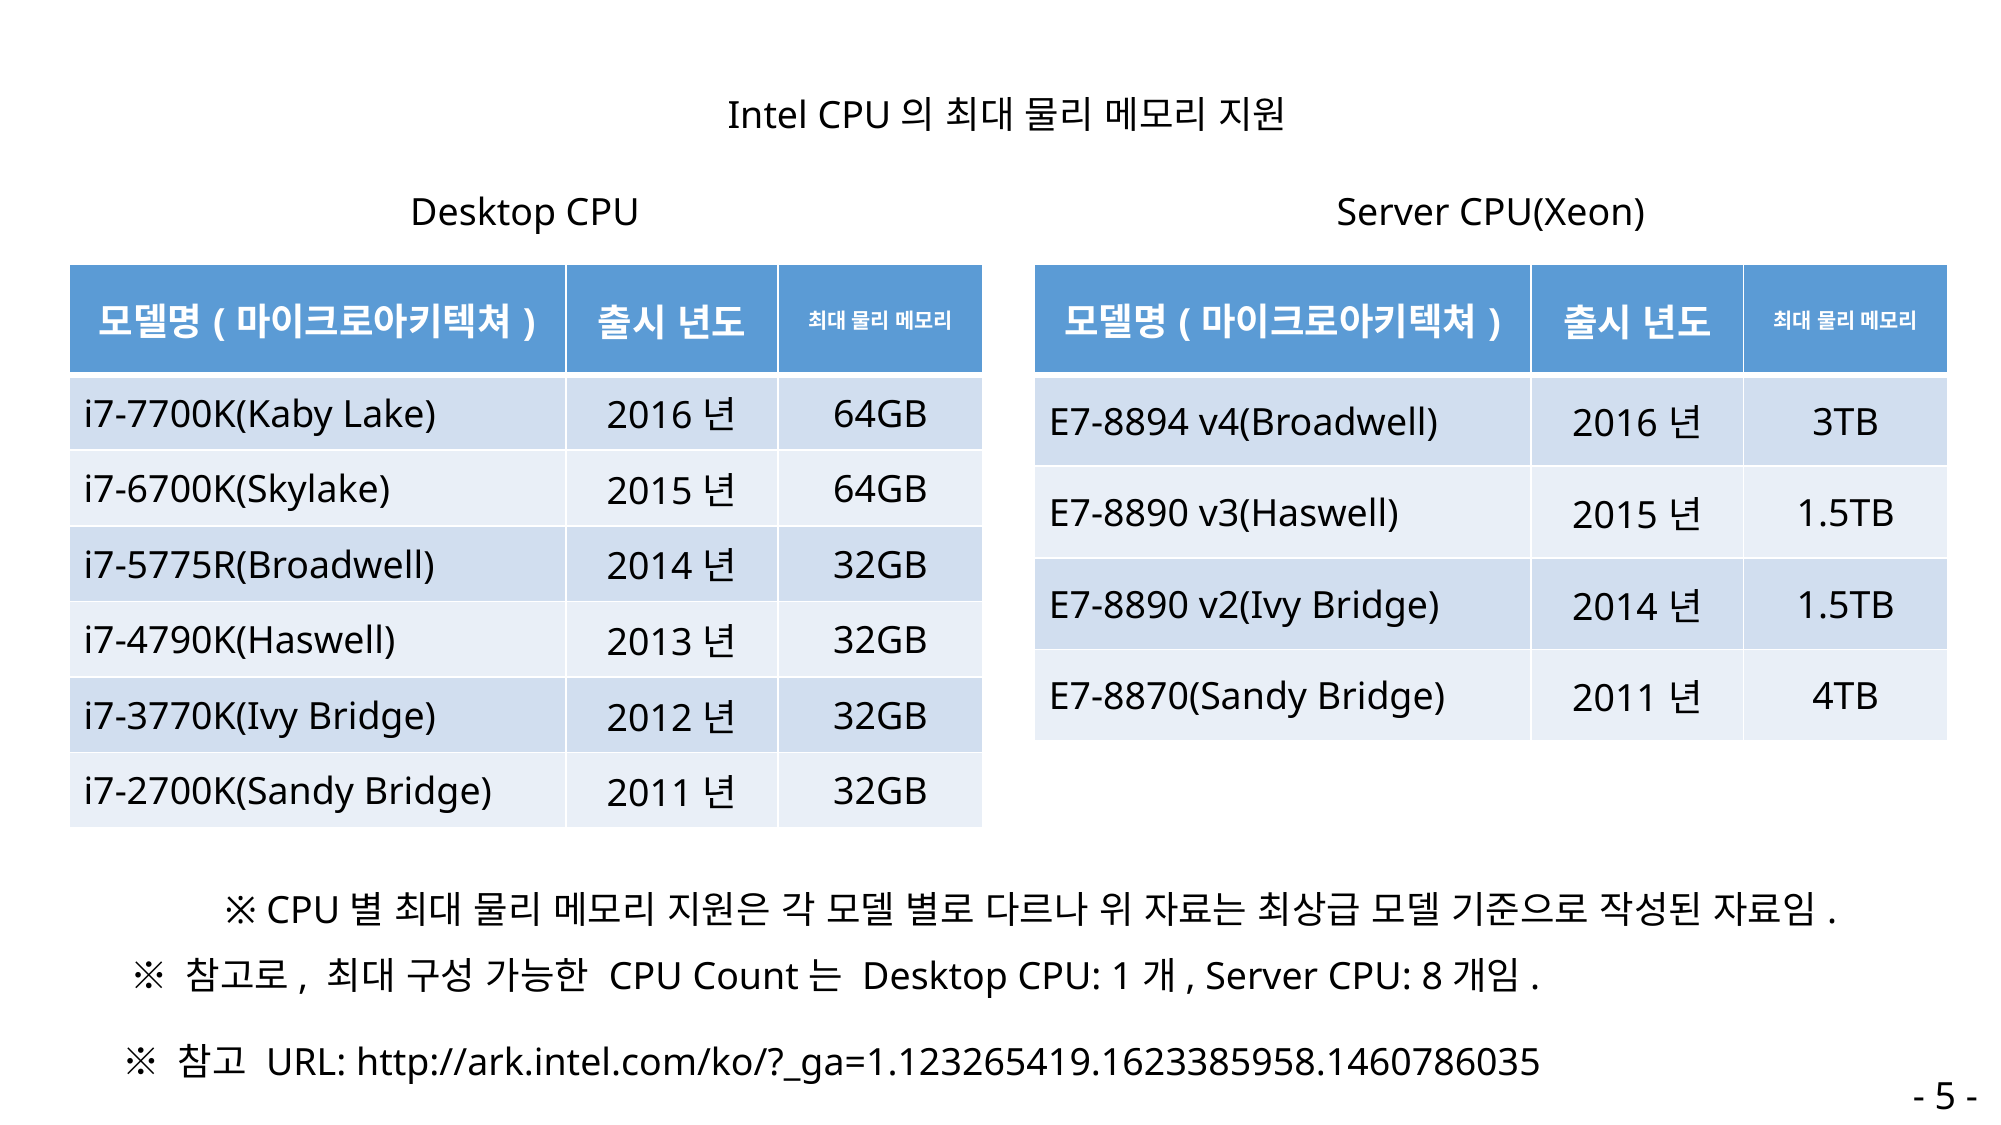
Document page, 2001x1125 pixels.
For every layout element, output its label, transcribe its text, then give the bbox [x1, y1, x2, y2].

table_cell i7-2700K(Sandy Bridge) [70, 753, 565, 827]
table_cell i7-7700K(Kaby Lake) [70, 378, 565, 449]
text_box - 5 - [1898, 1064, 1993, 1125]
table_cell E7-8890 v3(Haswell) [1035, 467, 1530, 557]
table_cell E7-8894 v4(Broadwell) [1035, 378, 1530, 465]
table_header 출시 년도 [1532, 265, 1743, 372]
table_cell 3TB [1744, 378, 1947, 465]
table_cell i7-3770K(Ivy Bridge) [70, 678, 565, 752]
table_cell i7-6700K(Skylake) [70, 451, 565, 525]
table_header 모델명(마이크로아키텍쳐) [70, 265, 565, 372]
table_cell 32GB [779, 527, 982, 601]
table_cell i7-5775R(Broadwell) [70, 527, 565, 601]
table_header 최대 물리 메모리 [1744, 265, 1947, 372]
table_cell 4TB [1744, 650, 1947, 740]
table_cell 32GB [779, 753, 982, 827]
table_cell 2011년 [1532, 650, 1743, 740]
text_box Server CPU(Xeon) [1321, 180, 1660, 241]
table_cell E7-8870(Sandy Bridge) [1035, 650, 1530, 740]
table_cell 32GB [779, 602, 982, 676]
table_cell 64GB [779, 451, 982, 525]
table_cell 2014년 [1532, 559, 1743, 649]
table_cell E7-8890 v2(Ivy Bridge) [1035, 559, 1530, 649]
table_cell 64GB [779, 378, 982, 449]
table_cell 2016년 [567, 378, 777, 449]
text_box Intel CPU의 최대 물리 메모리 지원 [712, 83, 1303, 143]
text_box ※ 참고 URL: http://ark.intel.com/ko/?_ga=1.123265419.1623385958.1460786035 [107, 1030, 1557, 1091]
table_cell 2015년 [567, 451, 777, 525]
table_header 모델명(마이크로아키텍쳐) [1035, 265, 1530, 372]
table_cell 2011년 [567, 753, 777, 827]
table_cell 32GB [779, 678, 982, 752]
text_box ※ 참고로, 최대 구성 가능한 CPU Count는 Desktop CPU: 1개, Server CPU: 8개임. [115, 944, 1555, 1005]
table_cell 1.5TB [1744, 559, 1947, 649]
table_cell 2012년 [567, 678, 777, 752]
table_cell 2015년 [1532, 467, 1743, 557]
table_cell 2014년 [567, 527, 777, 601]
table_cell 1.5TB [1744, 467, 1947, 557]
table_header 출시 년도 [567, 265, 777, 372]
text_box Desktop CPU [395, 180, 655, 241]
table_header 최대 물리 메모리 [779, 265, 982, 372]
text_box ※ CPU별 최대 물리 메모리 지원은 각 모델 별로 다르나 위 자료는 최상급 모델 기준으로 작성된 자료임. [210, 878, 1852, 939]
table_cell 2013년 [567, 602, 777, 676]
table_cell 2016년 [1532, 378, 1743, 465]
table_cell i7-4790K(Haswell) [70, 602, 565, 676]
